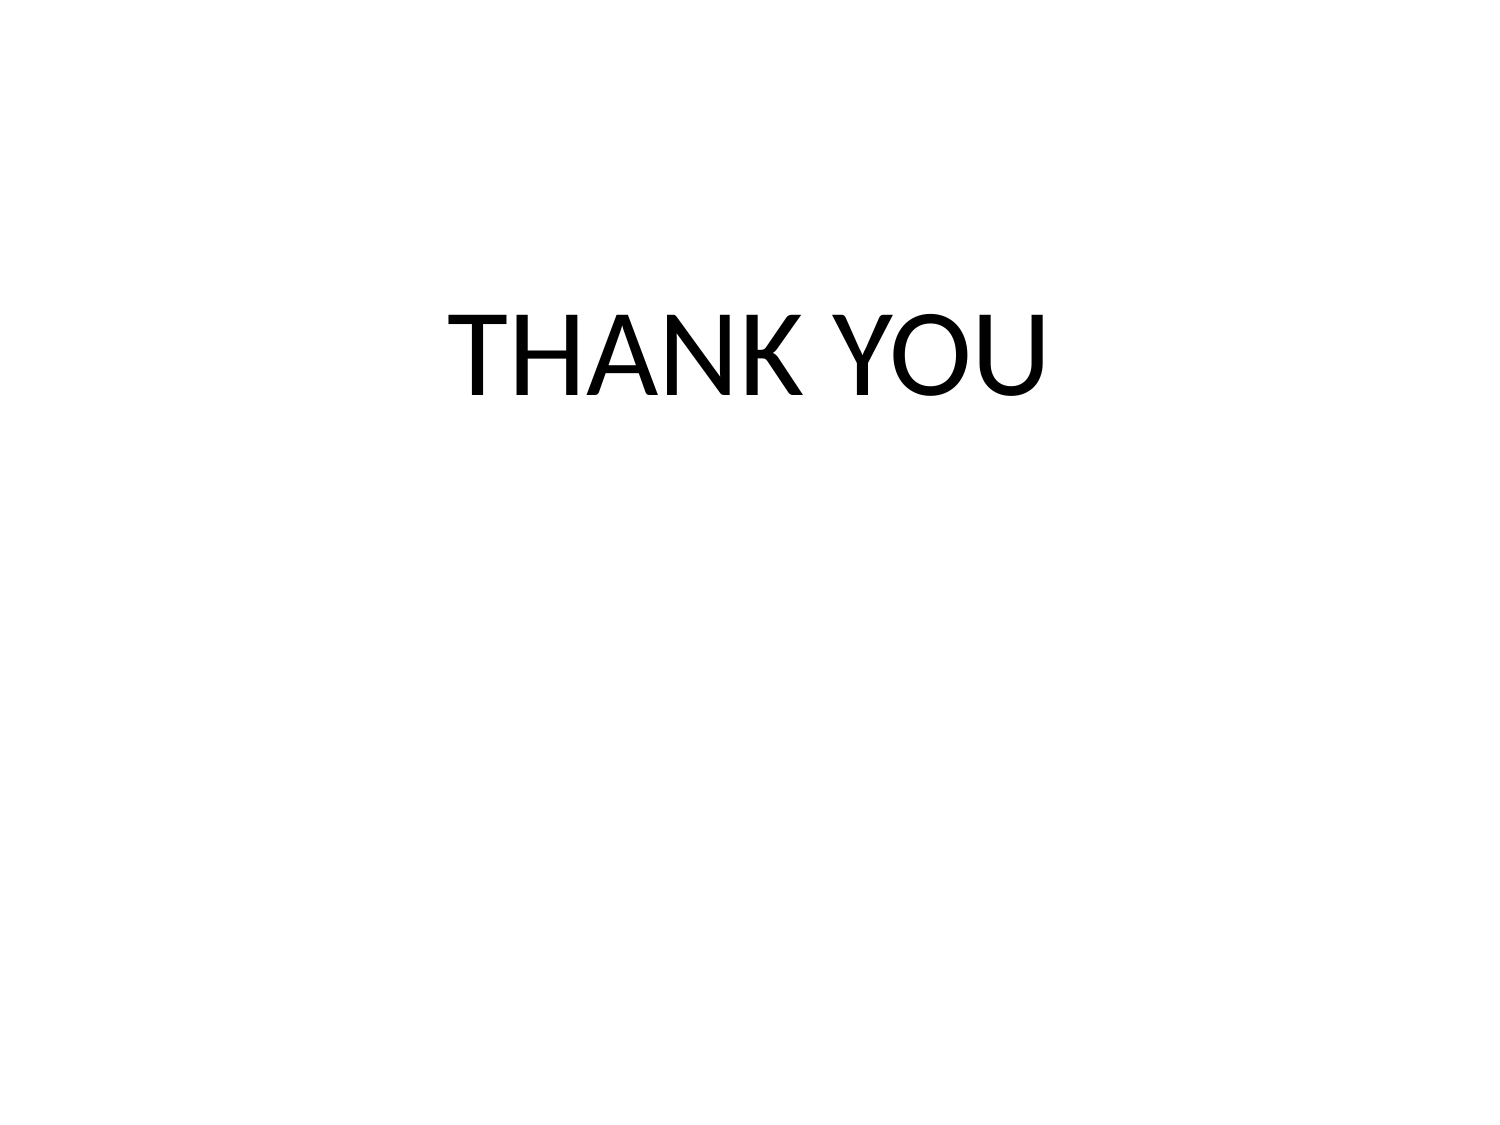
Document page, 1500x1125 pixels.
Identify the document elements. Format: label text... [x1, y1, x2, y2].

list THANK YOU [75, 262, 1425, 1005]
